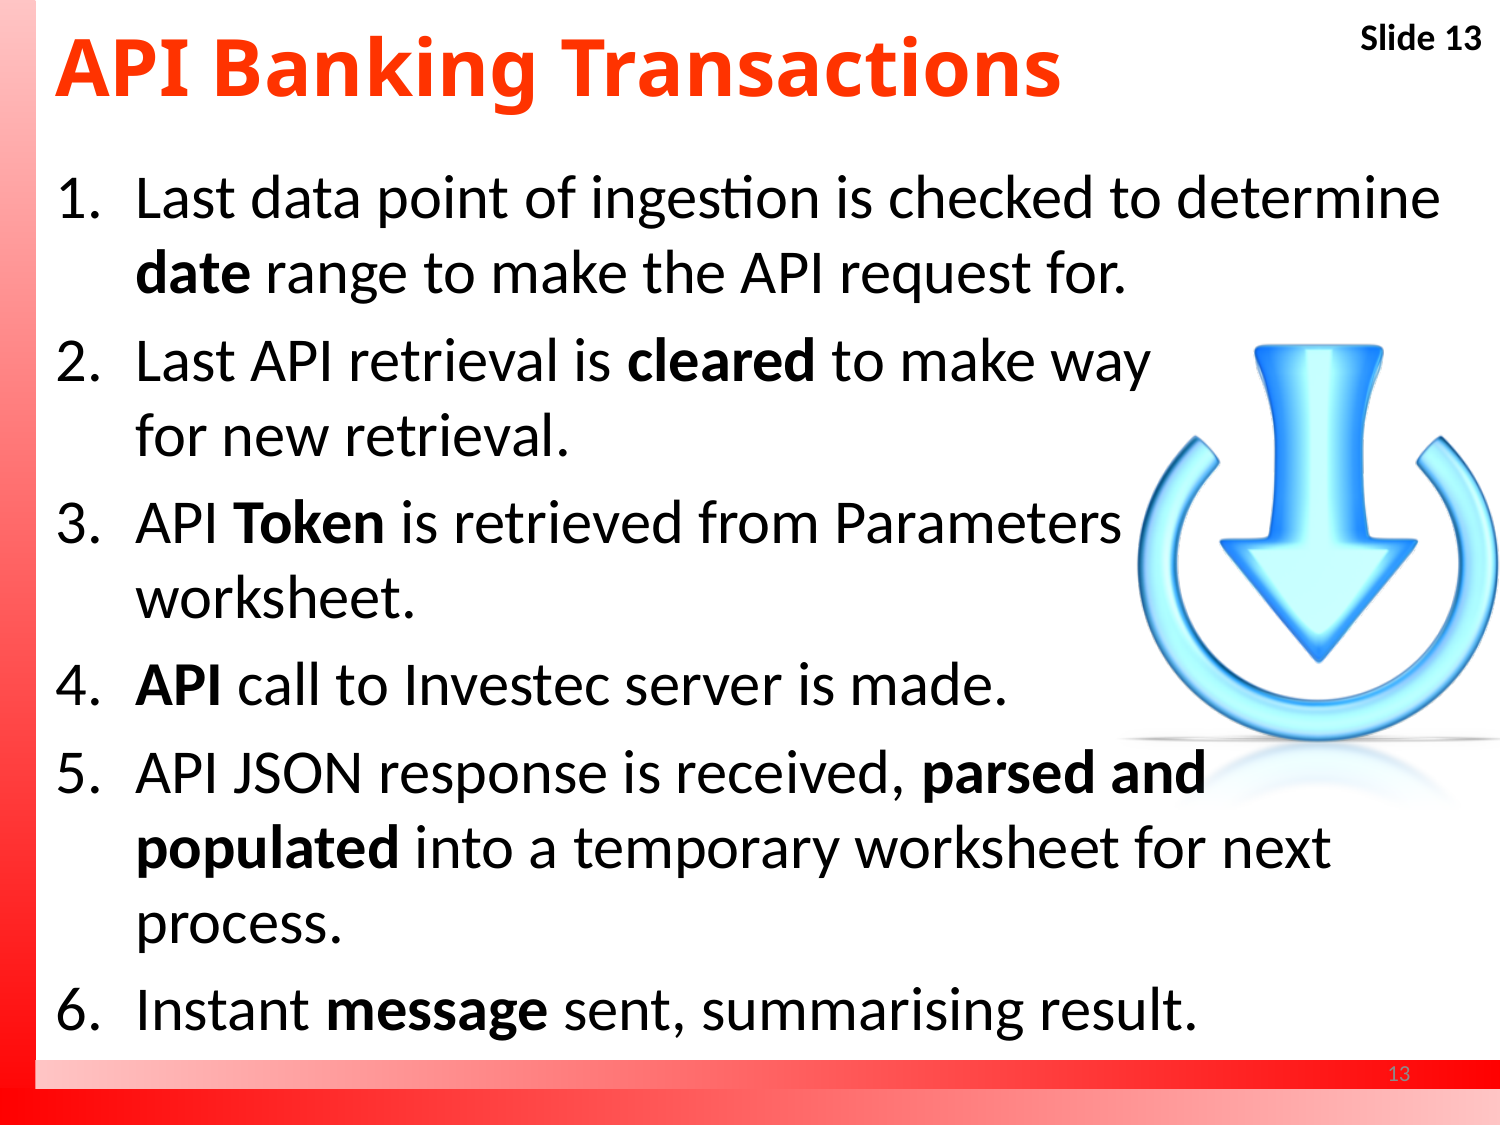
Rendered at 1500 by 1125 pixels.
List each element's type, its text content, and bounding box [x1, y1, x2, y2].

picture [1104, 337, 1500, 810]
title API Banking Transactions [41, 4, 1500, 126]
list Last data point of ingestion is checked to determine date range to make the API request for. Last API retrieval is cleared to make way for new retrieval. API Token is retrieved from Parameters worksheet. ​​API call to Investec server is made. API JSON response is received, parsed and populated into a temporary worksheet for next process. Instant message sent, summarising result. [41, 149, 1500, 1071]
slide_number 13 [1074, 1042, 1425, 1103]
